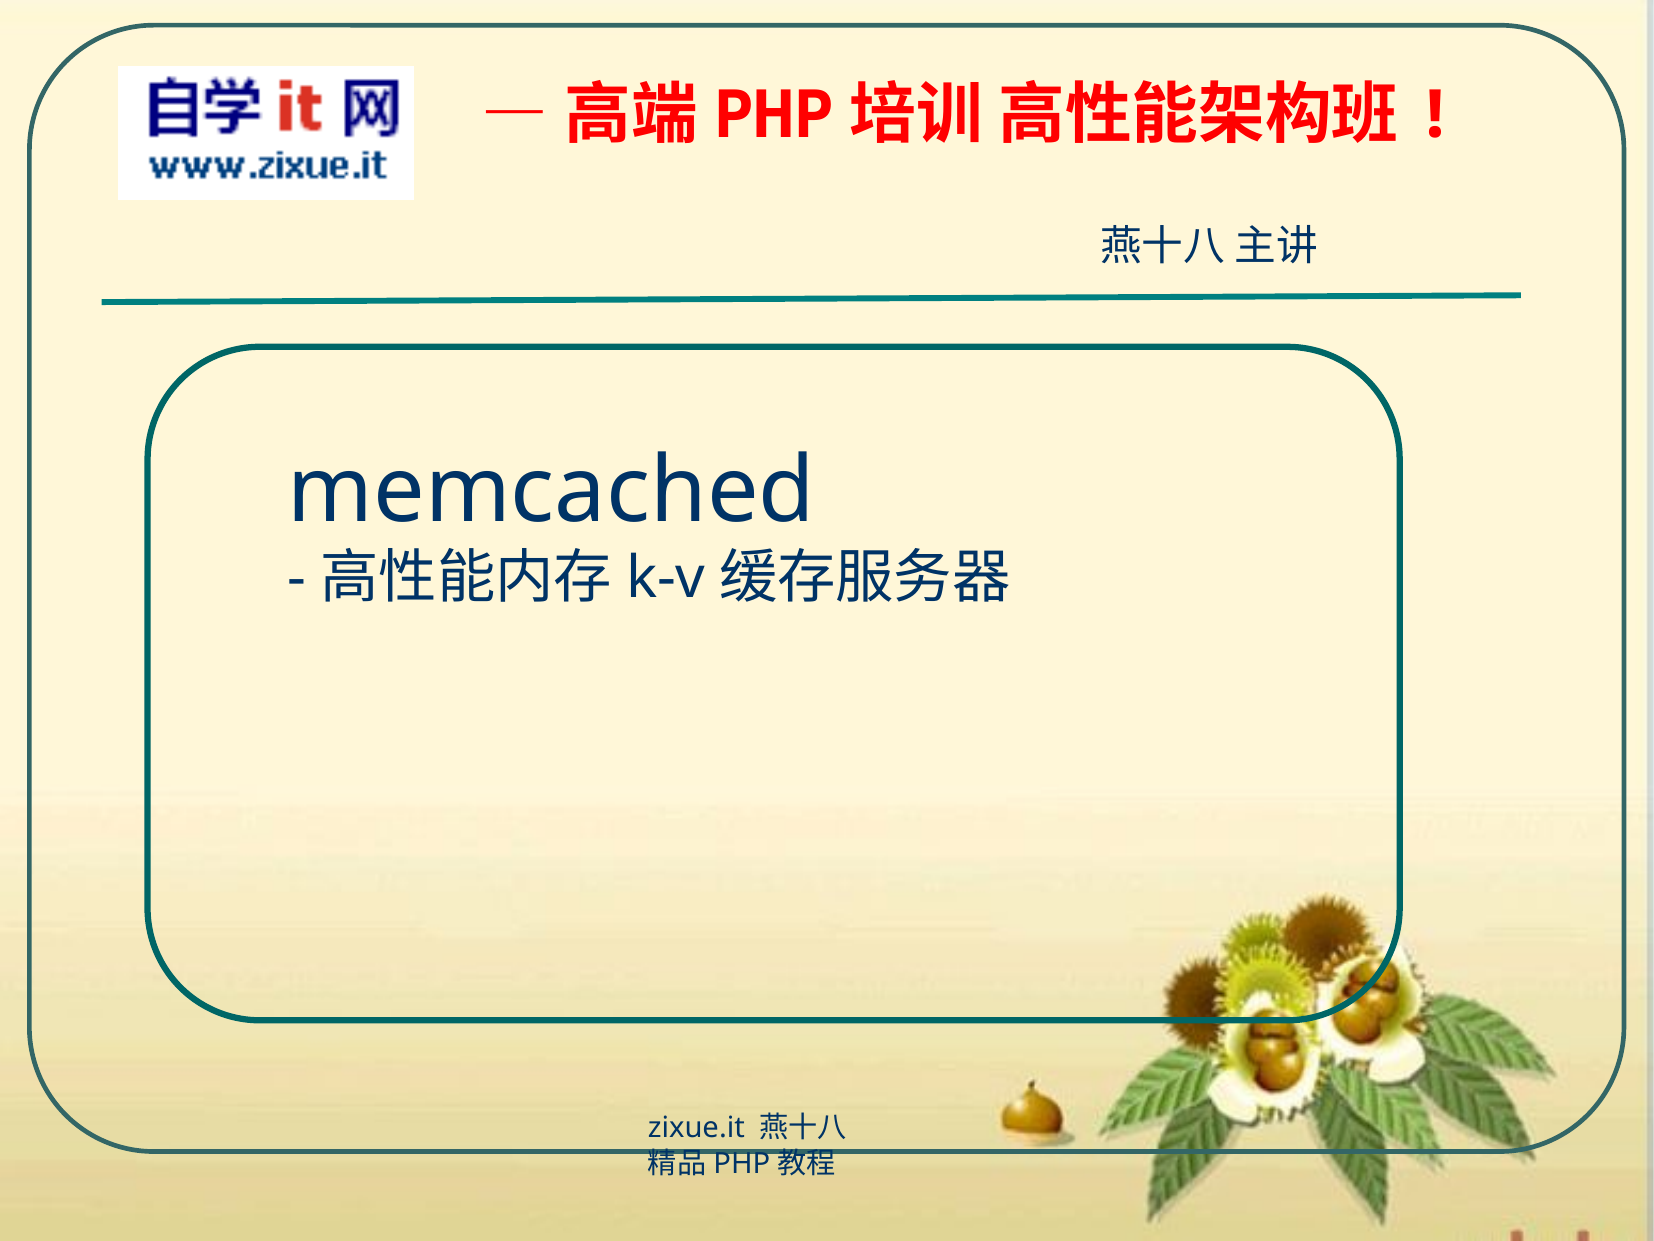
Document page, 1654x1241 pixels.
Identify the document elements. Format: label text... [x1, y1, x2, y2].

text_box memcached -高性能内存k-v缓存服务器 [273, 428, 1346, 688]
footer zixue.it 燕十八 精品PHP教程 [647, 1106, 1172, 1195]
text_box [147, 346, 1400, 1021]
picture [0, 0, 1654, 1241]
